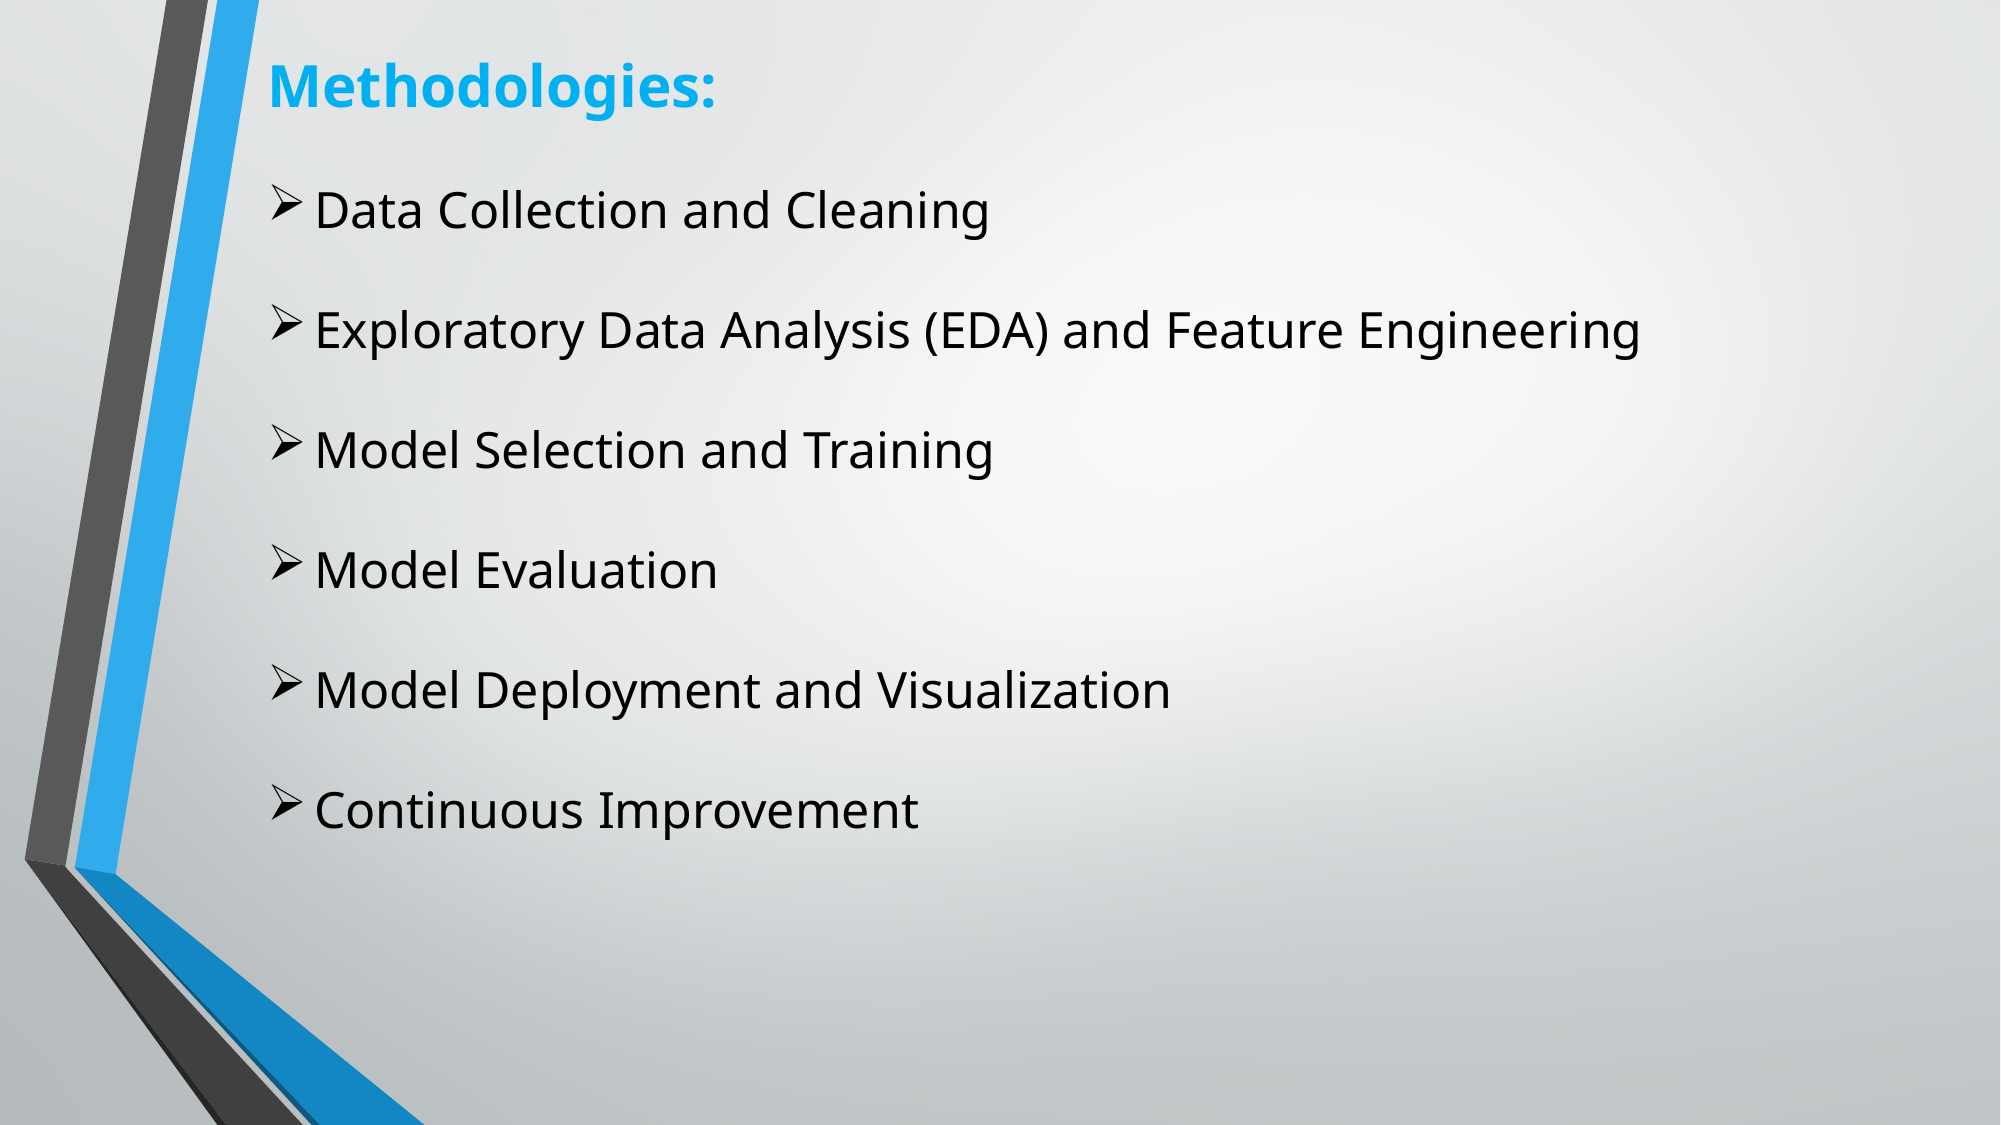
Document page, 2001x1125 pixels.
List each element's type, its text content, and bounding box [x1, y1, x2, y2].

text_box Methodologies: Data Collection and Cleaning Exploratory Data Analysis (EDA) and Feature Engineering Model Selection and Training Model Evaluation Model Deployment and Visualization Continuous Improvement [252, 41, 1955, 1125]
